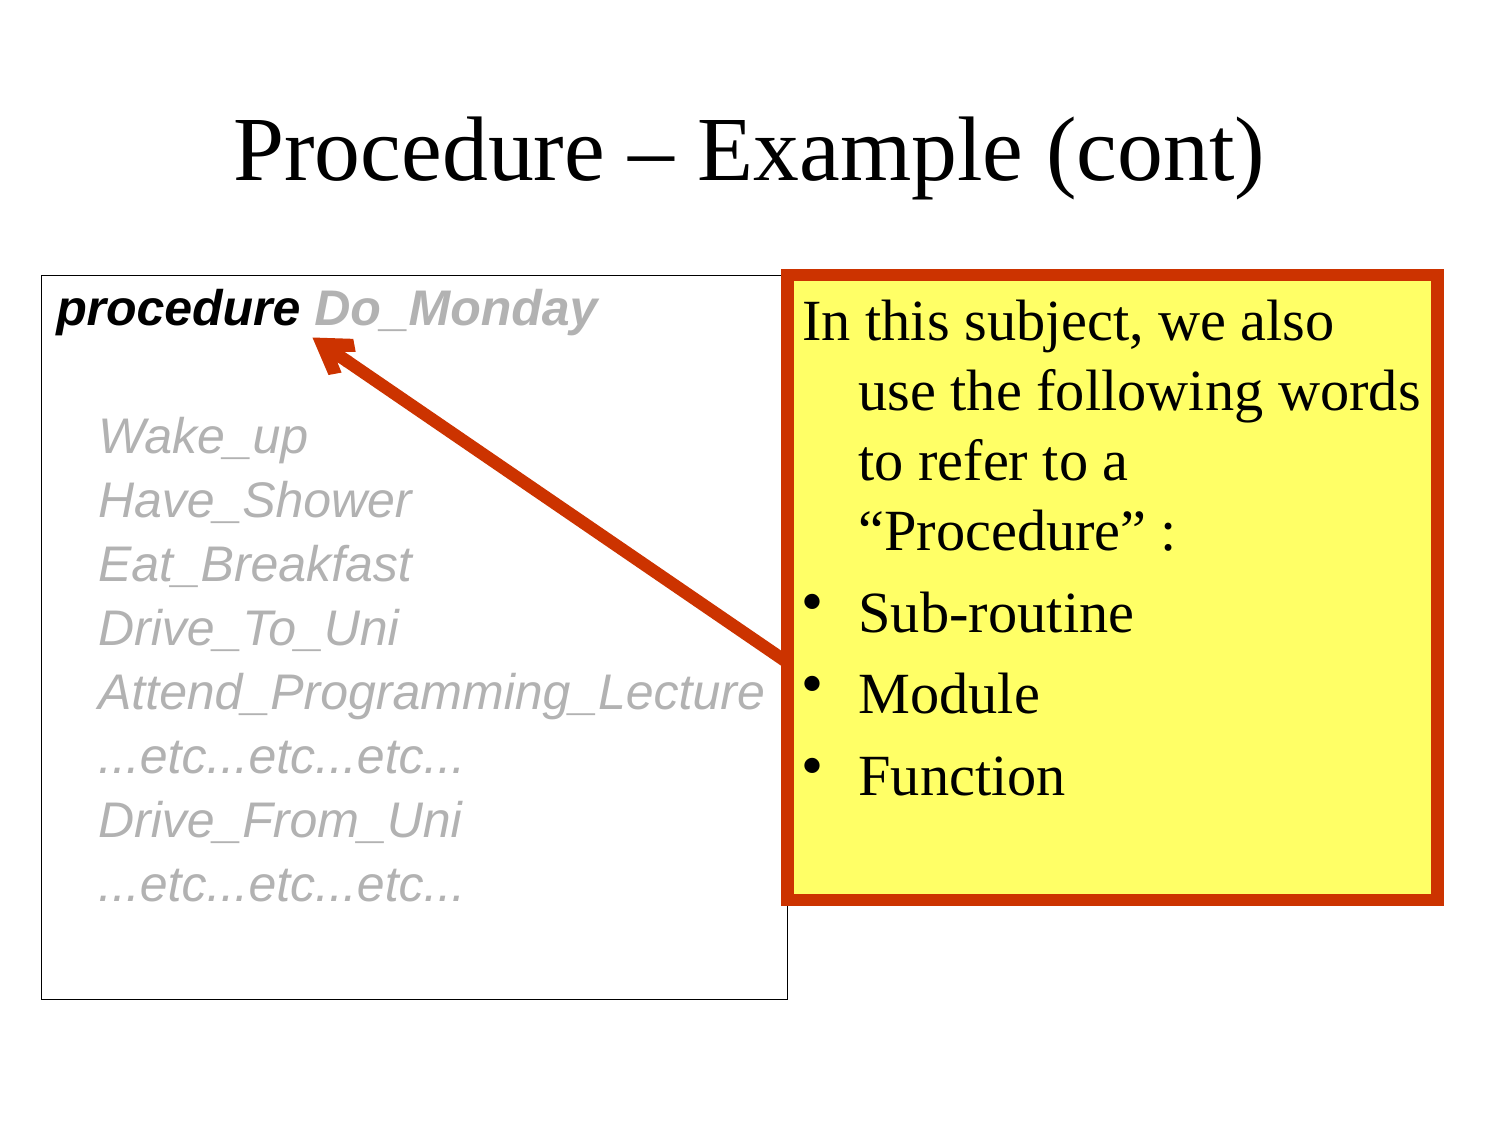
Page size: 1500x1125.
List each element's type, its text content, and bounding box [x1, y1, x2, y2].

list procedure Do_Monday Wake_up Have_Shower Eat_Breakfast Drive_To_Uni Attend_Programming_Lecture ...etc...etc...etc... Drive_From_Uni ...etc...etc...etc... [41, 275, 788, 1000]
title Procedure – Example (cont) [112, 75, 1388, 213]
text_box In this subject, we also use the following words to refer to a “Procedure” : Sub-routine Module Function [787, 275, 1438, 900]
text_box [312, 337, 788, 663]
